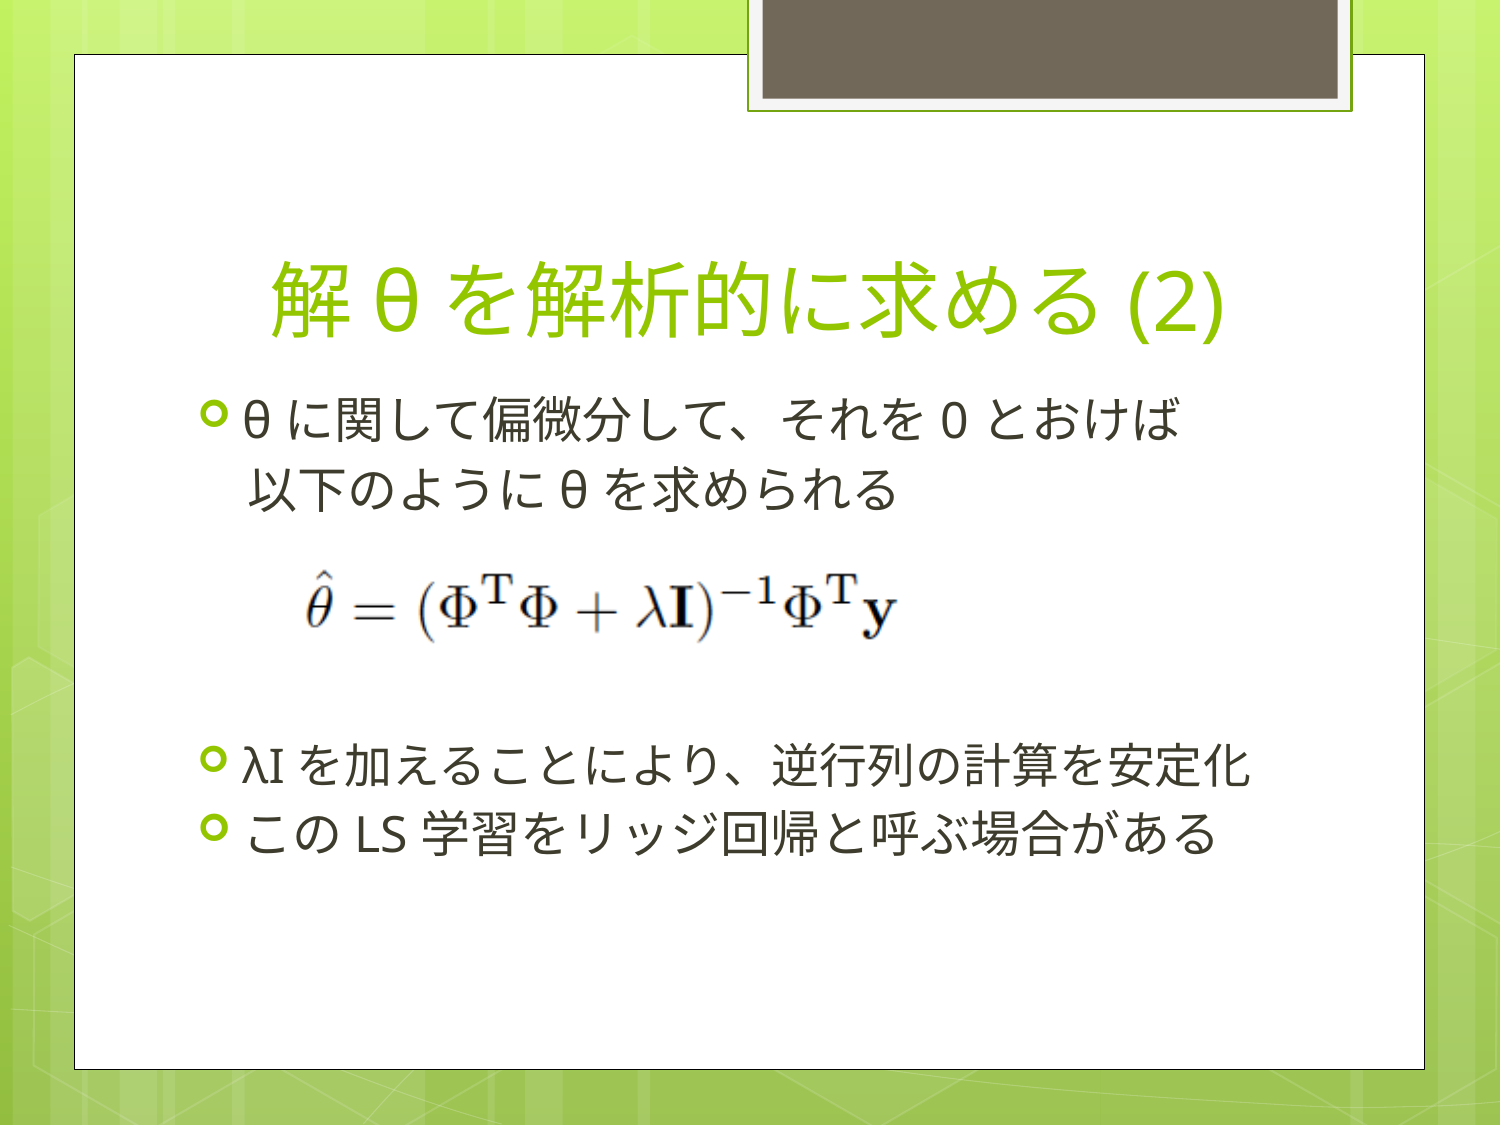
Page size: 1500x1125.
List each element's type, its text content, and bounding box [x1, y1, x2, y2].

list θに関して偏微分して、それを0とおけば 以下のようにθを求められる λIを加えることにより、逆行列の計算を安定化 このLS学習をリッジ回帰と呼ぶ場合がある [171, 381, 1283, 957]
title 解θを解析的に求める(2) [171, 168, 1324, 357]
picture [271, 533, 925, 675]
